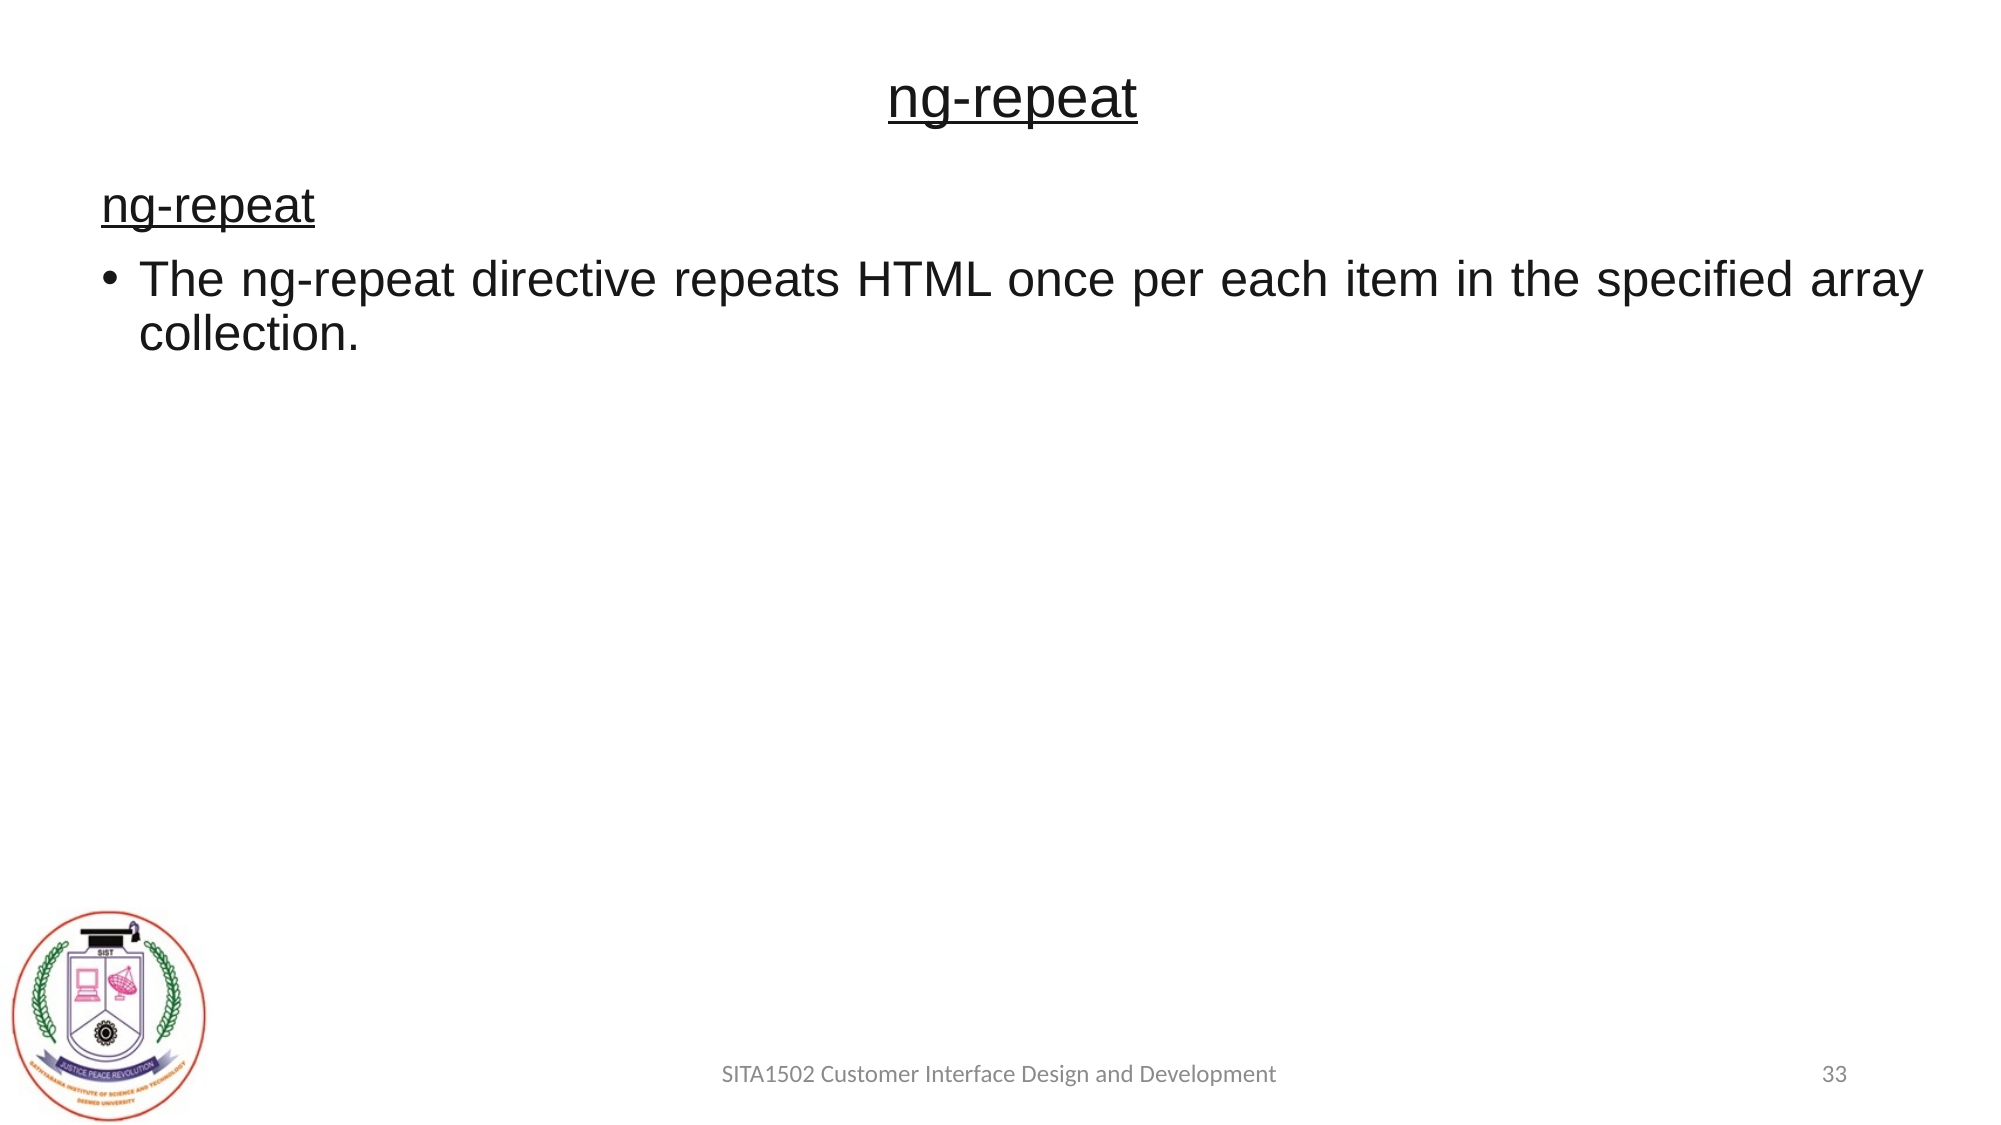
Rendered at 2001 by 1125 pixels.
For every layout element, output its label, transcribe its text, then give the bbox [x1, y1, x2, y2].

picture [0, 907, 218, 1125]
footer SITA1502 Customer Interface Design and Development [662, 1042, 1338, 1103]
text_box ng-repeat The ng-repeat directive repeats HTML once per each item in the specified array collection. [86, 171, 1940, 990]
title ng-repeat [150, 26, 1876, 171]
slide_number 33 [1412, 1042, 1863, 1103]
